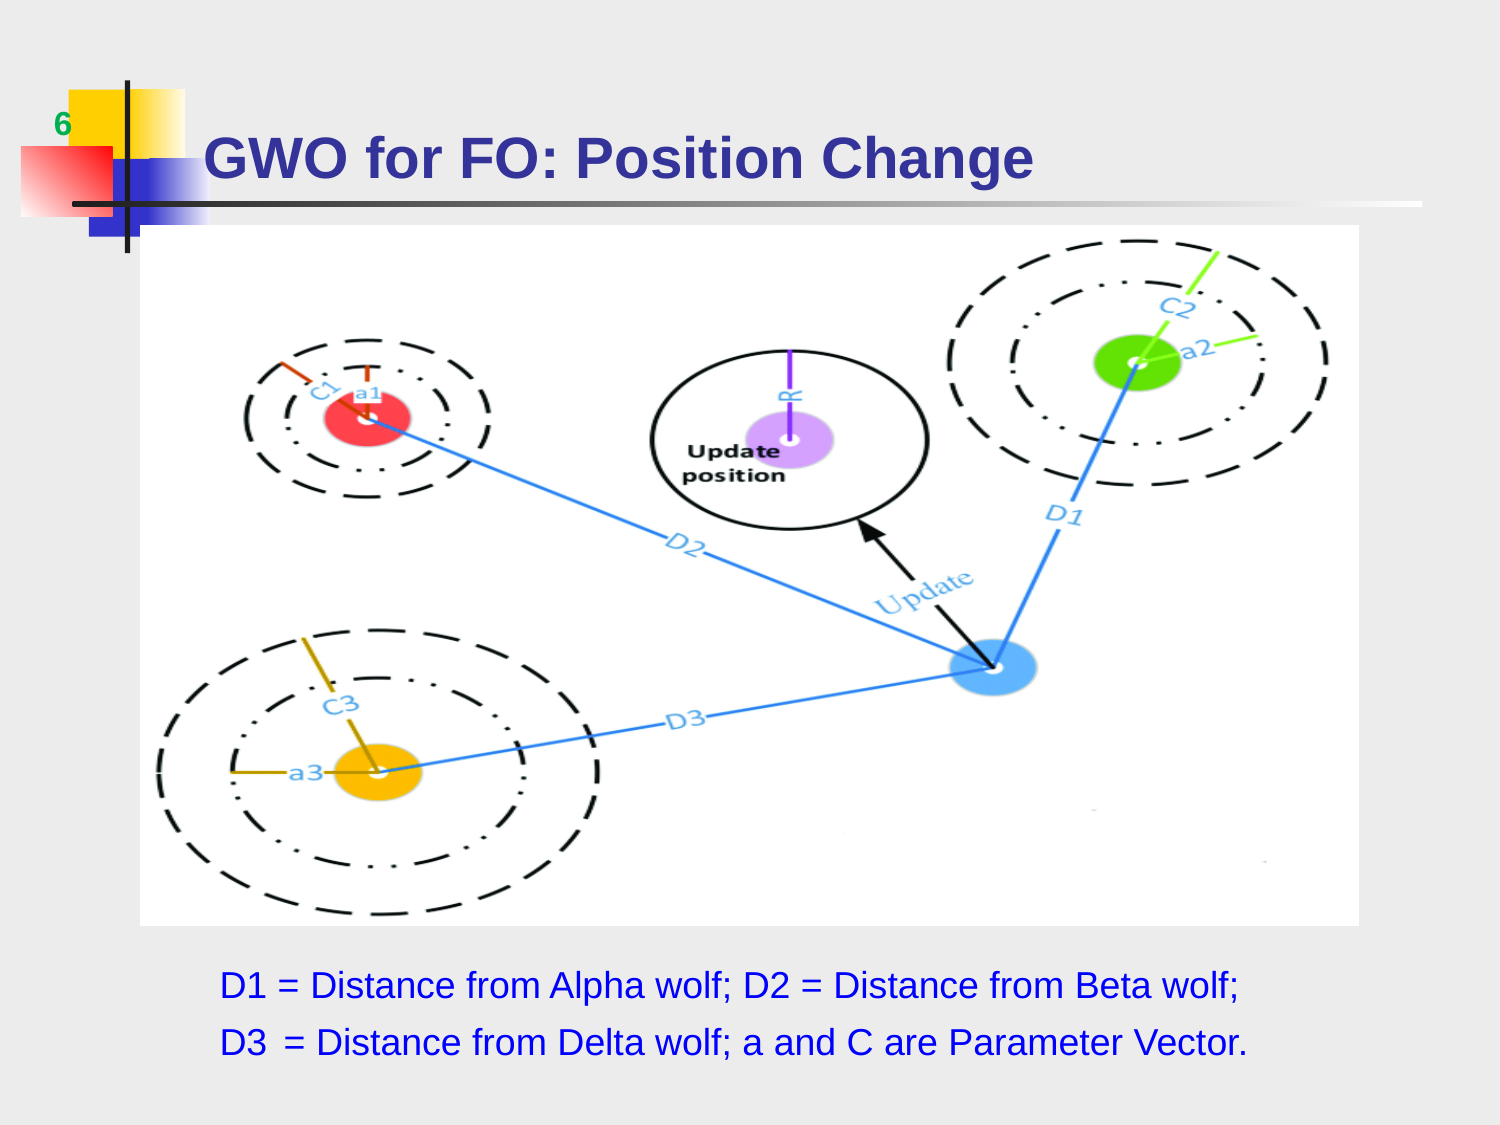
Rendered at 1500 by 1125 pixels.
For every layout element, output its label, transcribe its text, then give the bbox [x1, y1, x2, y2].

list D1 = Distance from Alpha wolf; D2 = Distance from Beta wolf; D3 = Distance from Delta wolf; a and C are Parameter Vector. [162, 952, 1294, 1125]
slide_number 6 [0, 99, 88, 151]
picture [140, 225, 1360, 926]
title GWO for FO: Position Change [188, 112, 1468, 199]
